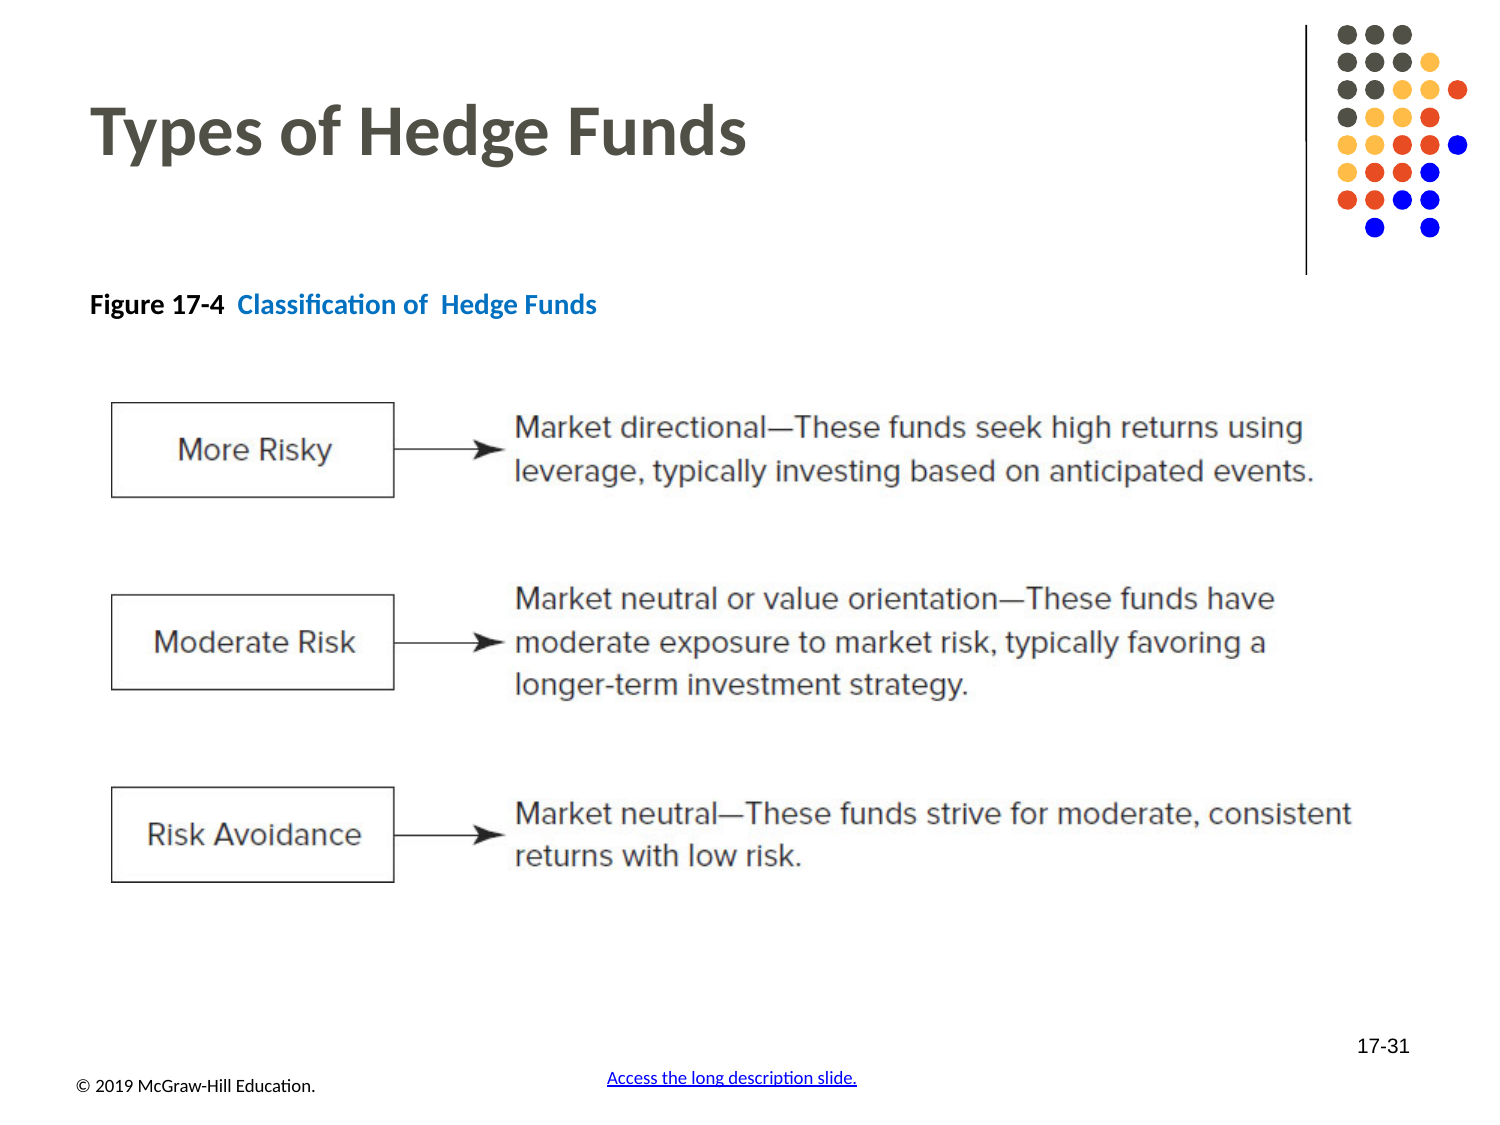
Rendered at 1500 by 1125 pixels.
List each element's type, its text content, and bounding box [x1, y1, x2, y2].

slide_number 17-31 [1074, 1025, 1425, 1100]
list Figure 17-4 Classification of Hedge Funds [75, 282, 724, 336]
title Types of Hedge Funds [75, 50, 1313, 178]
text_box Access the long description slide. [592, 1057, 885, 1093]
picture [111, 402, 1353, 883]
